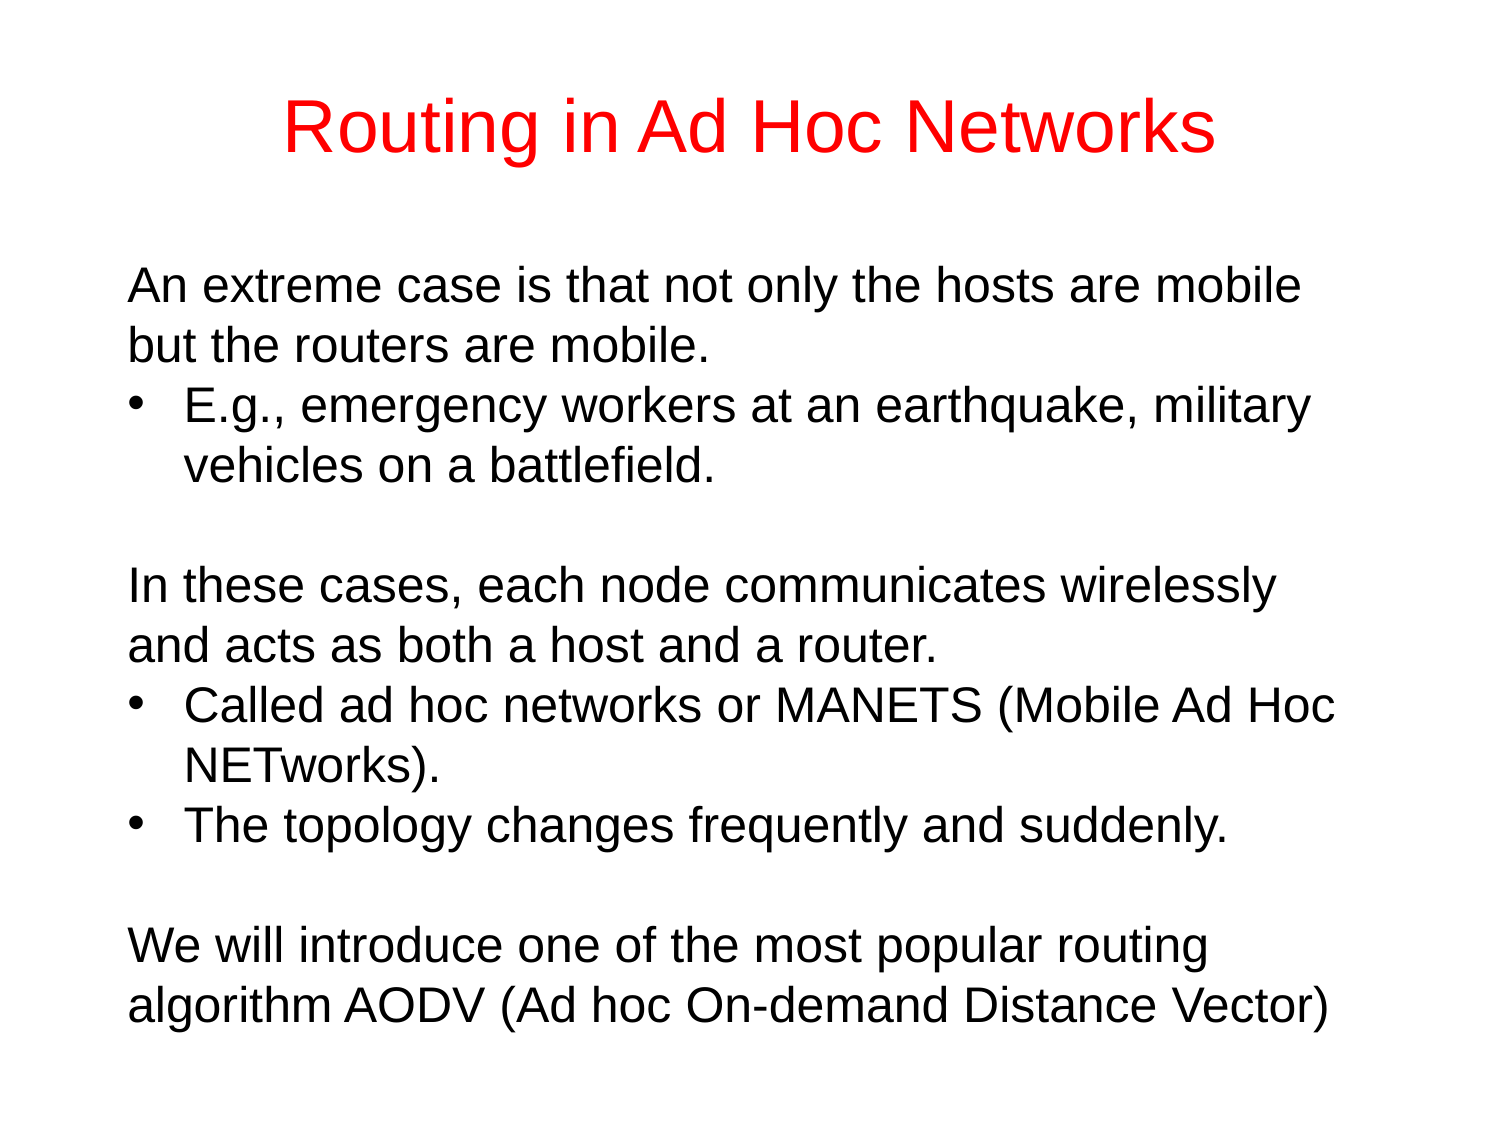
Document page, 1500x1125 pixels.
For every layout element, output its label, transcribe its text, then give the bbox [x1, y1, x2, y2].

text_box An extreme case is that not only the hosts are mobile but the routers are mobile. E.g., emergency workers at an earthquake, military vehicles on a battlefield. In these cases, each node communicates wirelessly and acts as both a host and a router. Called ad hoc networks or MANETS (Mobile Ad Hoc NETworks). The topology changes frequently and suddenly. We will introduce one of the most popular routing algorithm AODV (Ad hoc On-demand Distance Vector) [112, 244, 1388, 1040]
title Routing in Ad Hoc Networks [0, 0, 1500, 245]
